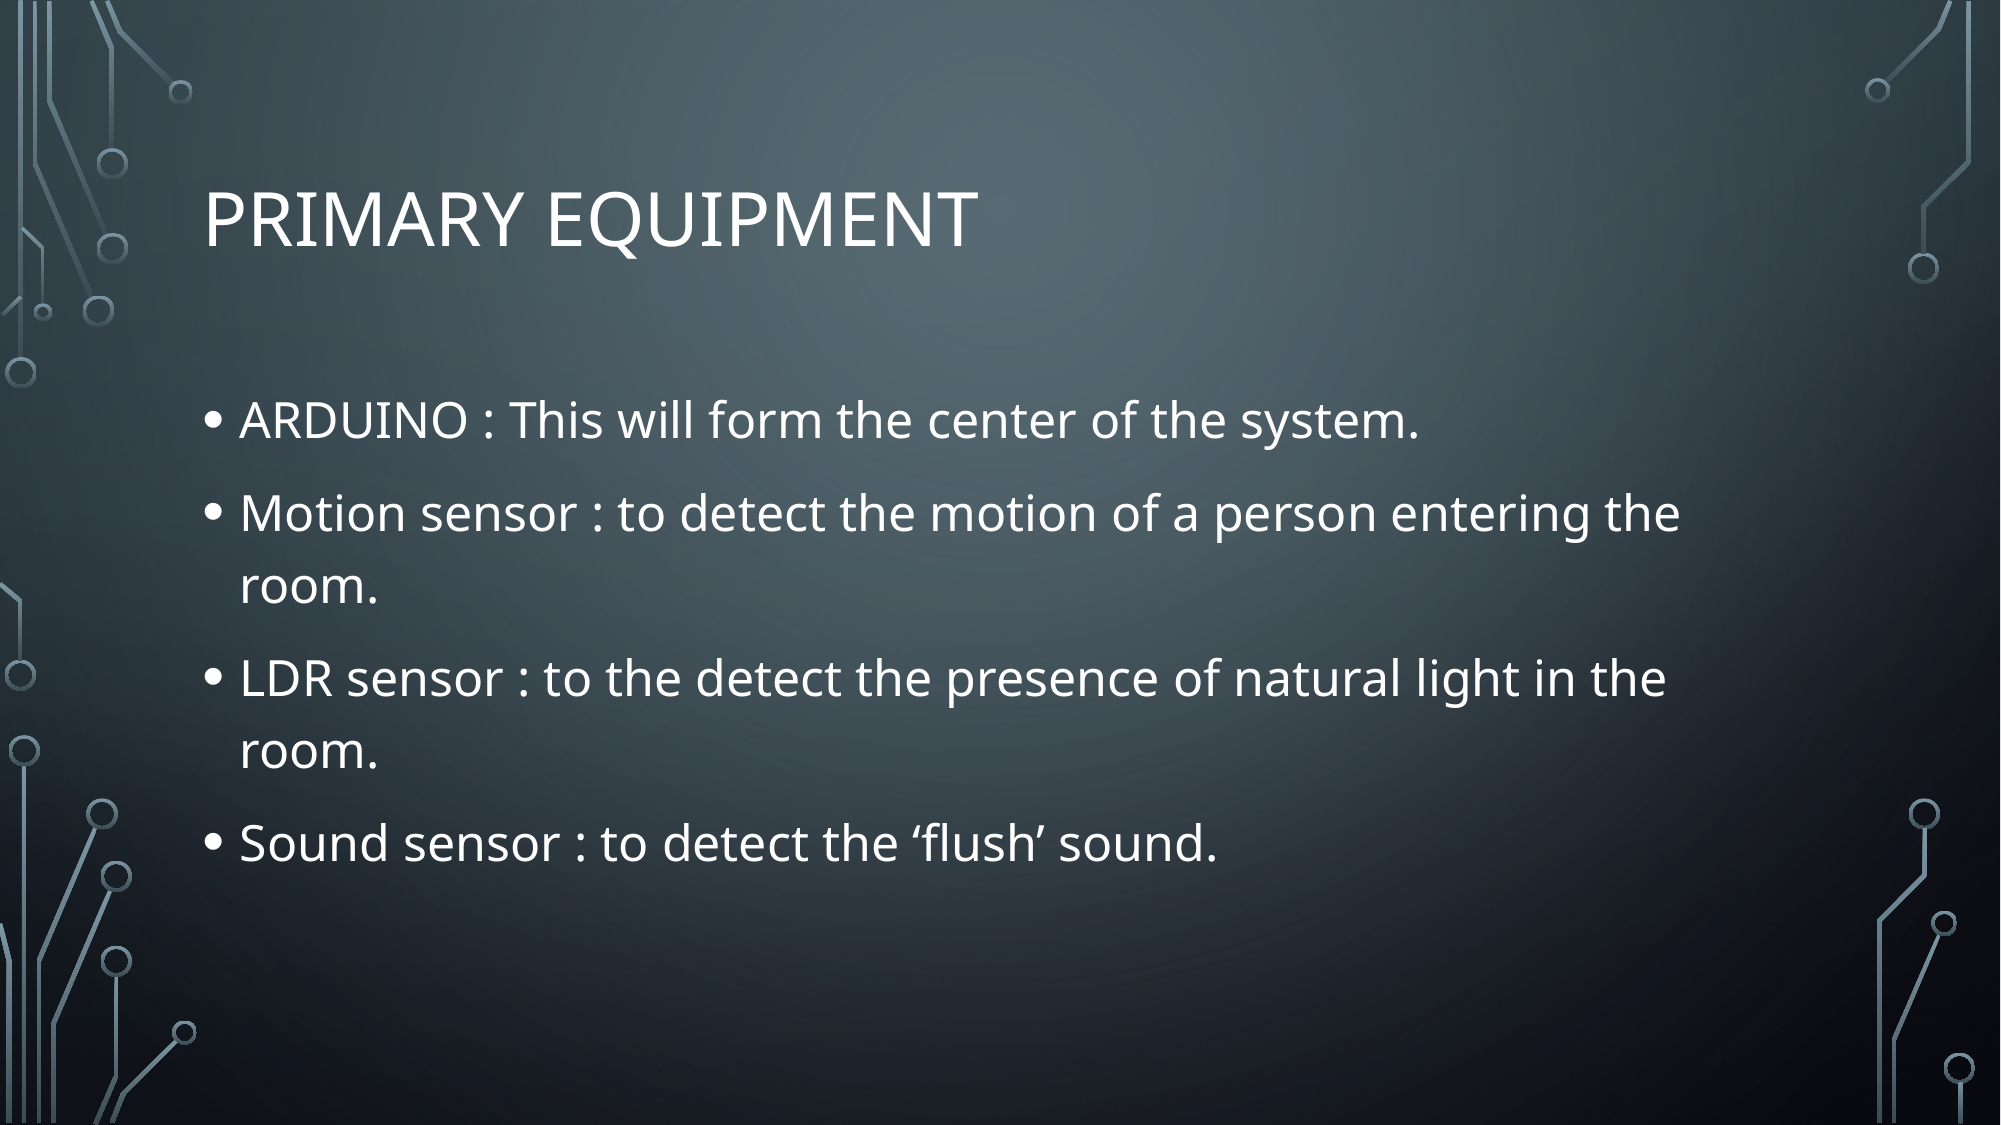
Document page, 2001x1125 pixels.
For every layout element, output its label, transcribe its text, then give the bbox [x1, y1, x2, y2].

title PRIMARY EQUIPMENT [187, 101, 1813, 344]
list ARDUINO : This will form the center of the system. Motion sensor : to detect the motion of a person entering the room. LDR sensor : to the detect the presence of natural light in the room. Sound sensor : to detect the ‘flush’ sound. [187, 369, 1813, 950]
